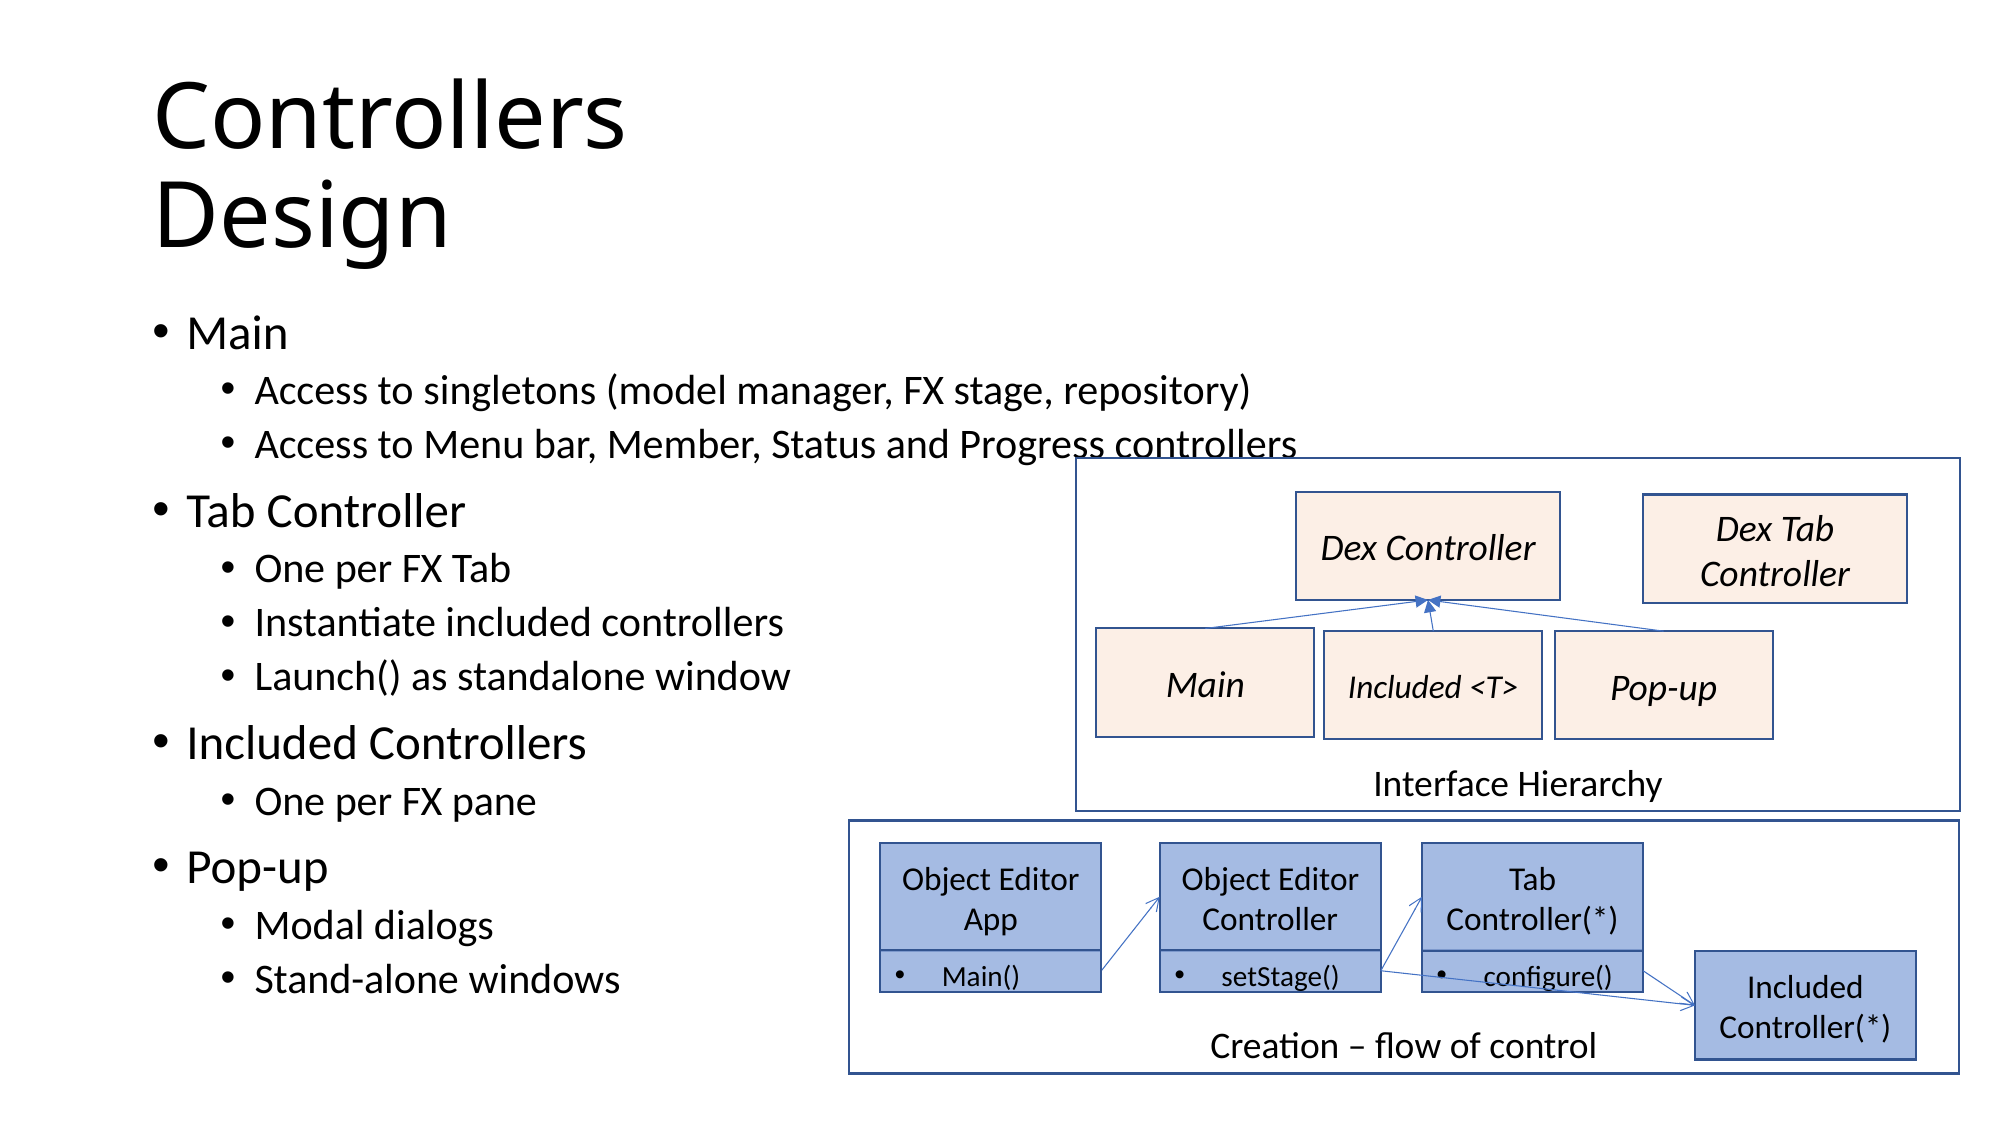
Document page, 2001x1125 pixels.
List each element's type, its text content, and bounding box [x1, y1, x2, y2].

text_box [1380, 896, 1422, 970]
text_box Included Controller(*) [1694, 950, 1917, 1061]
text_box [880, 842, 1644, 992]
title Controllers Design [137, 59, 1863, 278]
text_box Included <T> [1323, 630, 1543, 740]
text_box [1205, 599, 1428, 629]
list Main Access to singletons (model manager, FX stage, repository) Access to Menu bar, Member, Status and Progress controllers Tab Controller One per FX Tab Instantiate included controllers Launch() as standalone window Included Controllers One per FX pane Pop-up Modal dialogs Stand-alone windows [137, 299, 1863, 1014]
text_box Interface Hierarchy [1075, 457, 1961, 812]
text_box Main [1095, 627, 1315, 738]
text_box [1380, 970, 1695, 1006]
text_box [1427, 599, 1664, 632]
text_box Dex Tab Controller [1642, 493, 1908, 604]
text_box Dex Controller [1295, 491, 1561, 599]
text_box Pop-up [1554, 630, 1774, 740]
text_box Creation – flow of control [848, 819, 1960, 1075]
